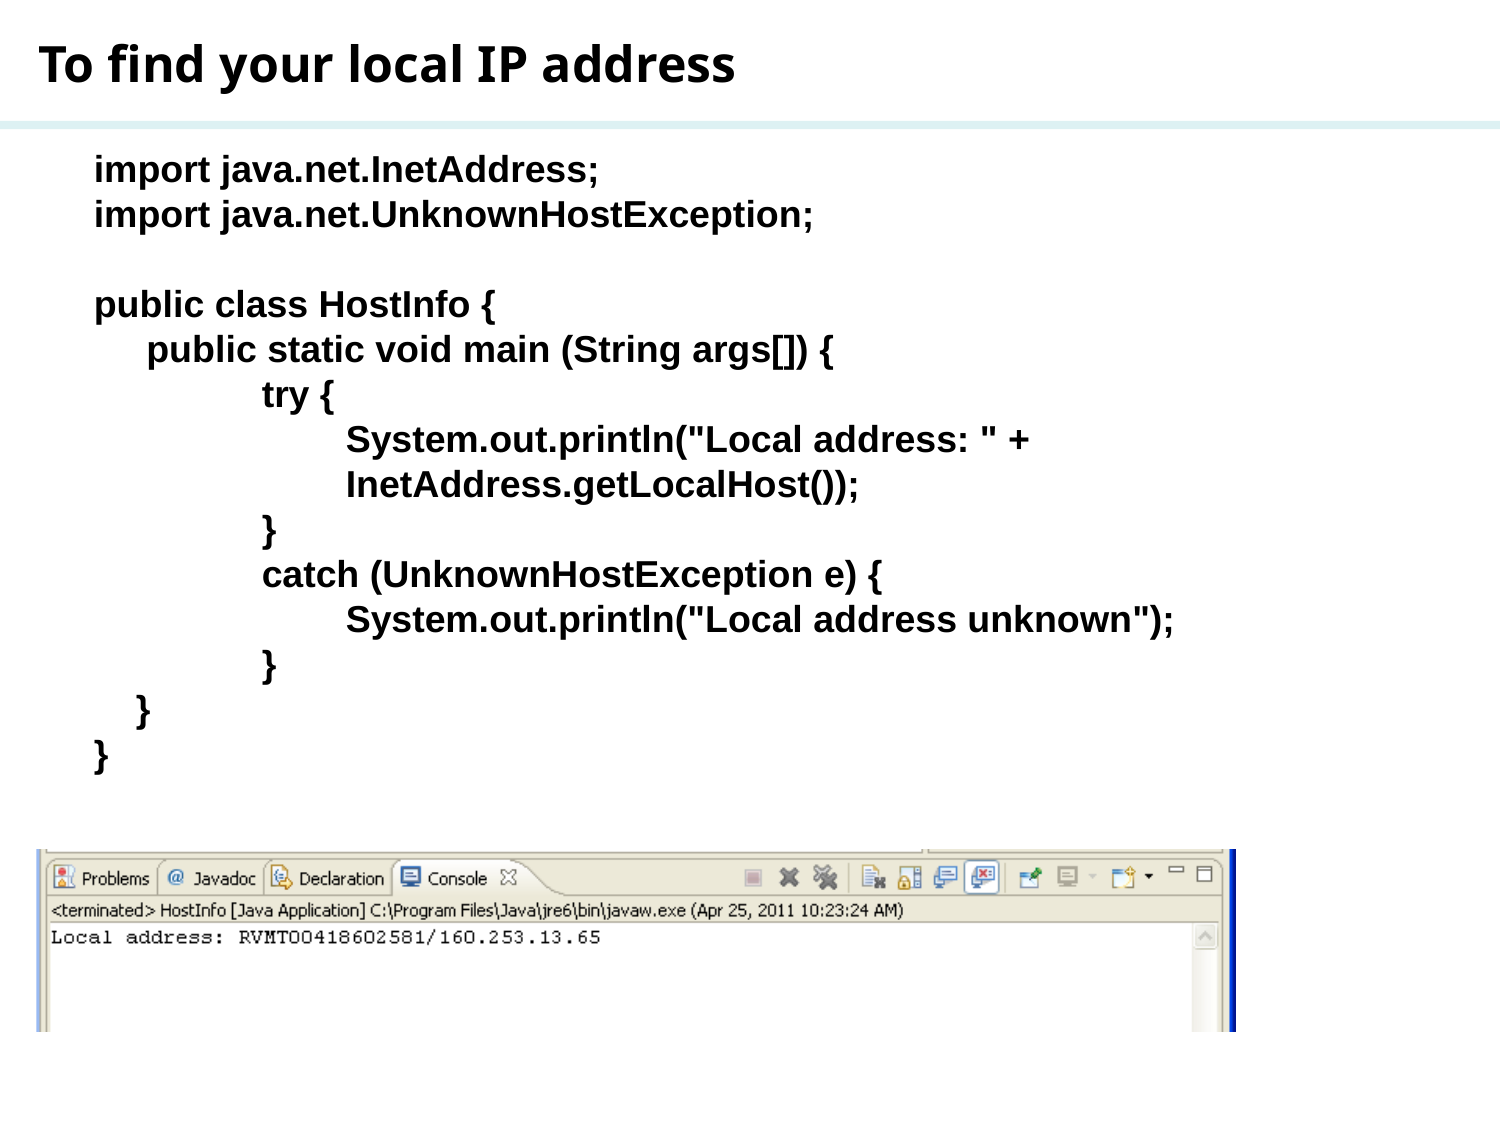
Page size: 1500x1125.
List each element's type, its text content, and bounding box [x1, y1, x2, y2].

picture [34, 849, 1236, 1032]
text_box To find your local IP address [23, 24, 752, 100]
text_box import java.net.InetAddress; import java.net.UnknownHostException; public class HostInfo { public static void main (String args[]) { try { System.out.println("Local address: " + InetAddress.getLocalHost()); } catch (UnknownHostException e) { System.out.println("Local address unknown"); } } } [79, 137, 1191, 783]
